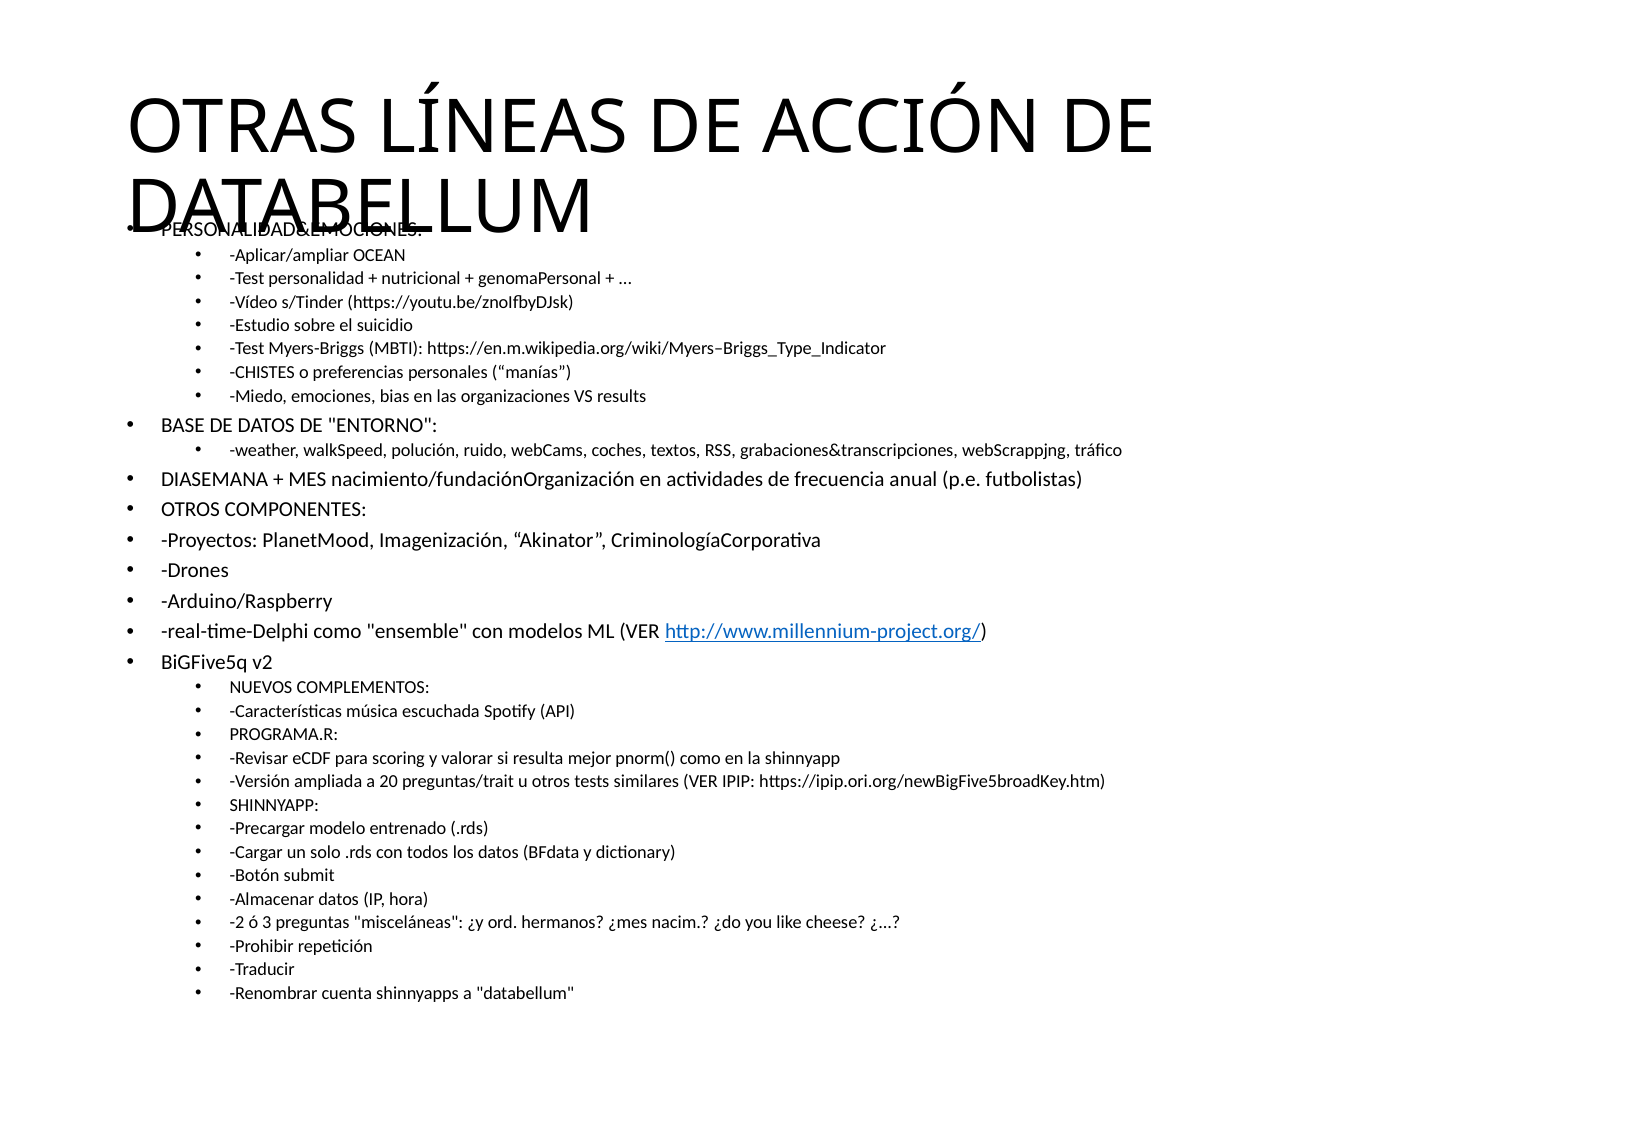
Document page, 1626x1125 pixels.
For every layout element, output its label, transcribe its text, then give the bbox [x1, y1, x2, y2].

list PERSONALIDAD&EMOCIONES: -Aplicar/ampliar OCEAN -Test personalidad + nutricional + genomaPersonal + ... -Vídeo s/Tinder (https://youtu.be/znoIfbyDJsk) -Estudio sobre el suicidio -Test Myers-Briggs (MBTI): https://en.m.wikipedia.org/wiki/Myers–Briggs_Type_Indicator -CHISTES o preferencias personales (“manías”) -Miedo, emociones, bias en las organizaciones VS results BASE DE DATOS DE "ENTORNO": -weather, walkSpeed, polución, ruido, webCams, coches, textos, RSS, grabaciones&transcripciones, webScrappjng, tráfico DIASEMANA + MES nacimiento/fundaciónOrganización en actividades de frecuencia anual (p.e. futbolistas) OTROS COMPONENTES: -Proyectos: PlanetMood, Imagenización, “Akinator”, CriminologíaCorporativa -Drones -Arduino/Raspberry -real-time-Delphi como "ensemble" con modelos ML (VER http://www.millennium-project.org/) BiGFive5q v2 NUEVOS COMPLEMENTOS: -Características música escuchada Spotify (API) PROGRAMA.R: -Revisar eCDF para scoring y valorar si resulta mejor pnorm() como en la shinnyapp -Versión ampliada a 20 preguntas/trait u otros tests similares (VER IPIP: https://ipip.ori.org/newBigFive5broadKey.htm) SHINNYAPP: -Precargar modelo entrenado (.rds) -Cargar un solo .rds con todos los datos (BFdata y dictionary) -Botón submit -Almacenar datos (IP, hora) -2 ó 3 preguntas "misceláneas": ¿y ord. hermanos? ¿mes nacim.? ¿do you like cheese? ¿...? -Prohibir repetición -Traducir -Renombrar cuenta shinnyapps a "databellum" [111, 211, 1514, 1014]
title OTRAS LÍNEAS DE ACCIÓN DE DATABELLUM [111, 59, 1514, 211]
